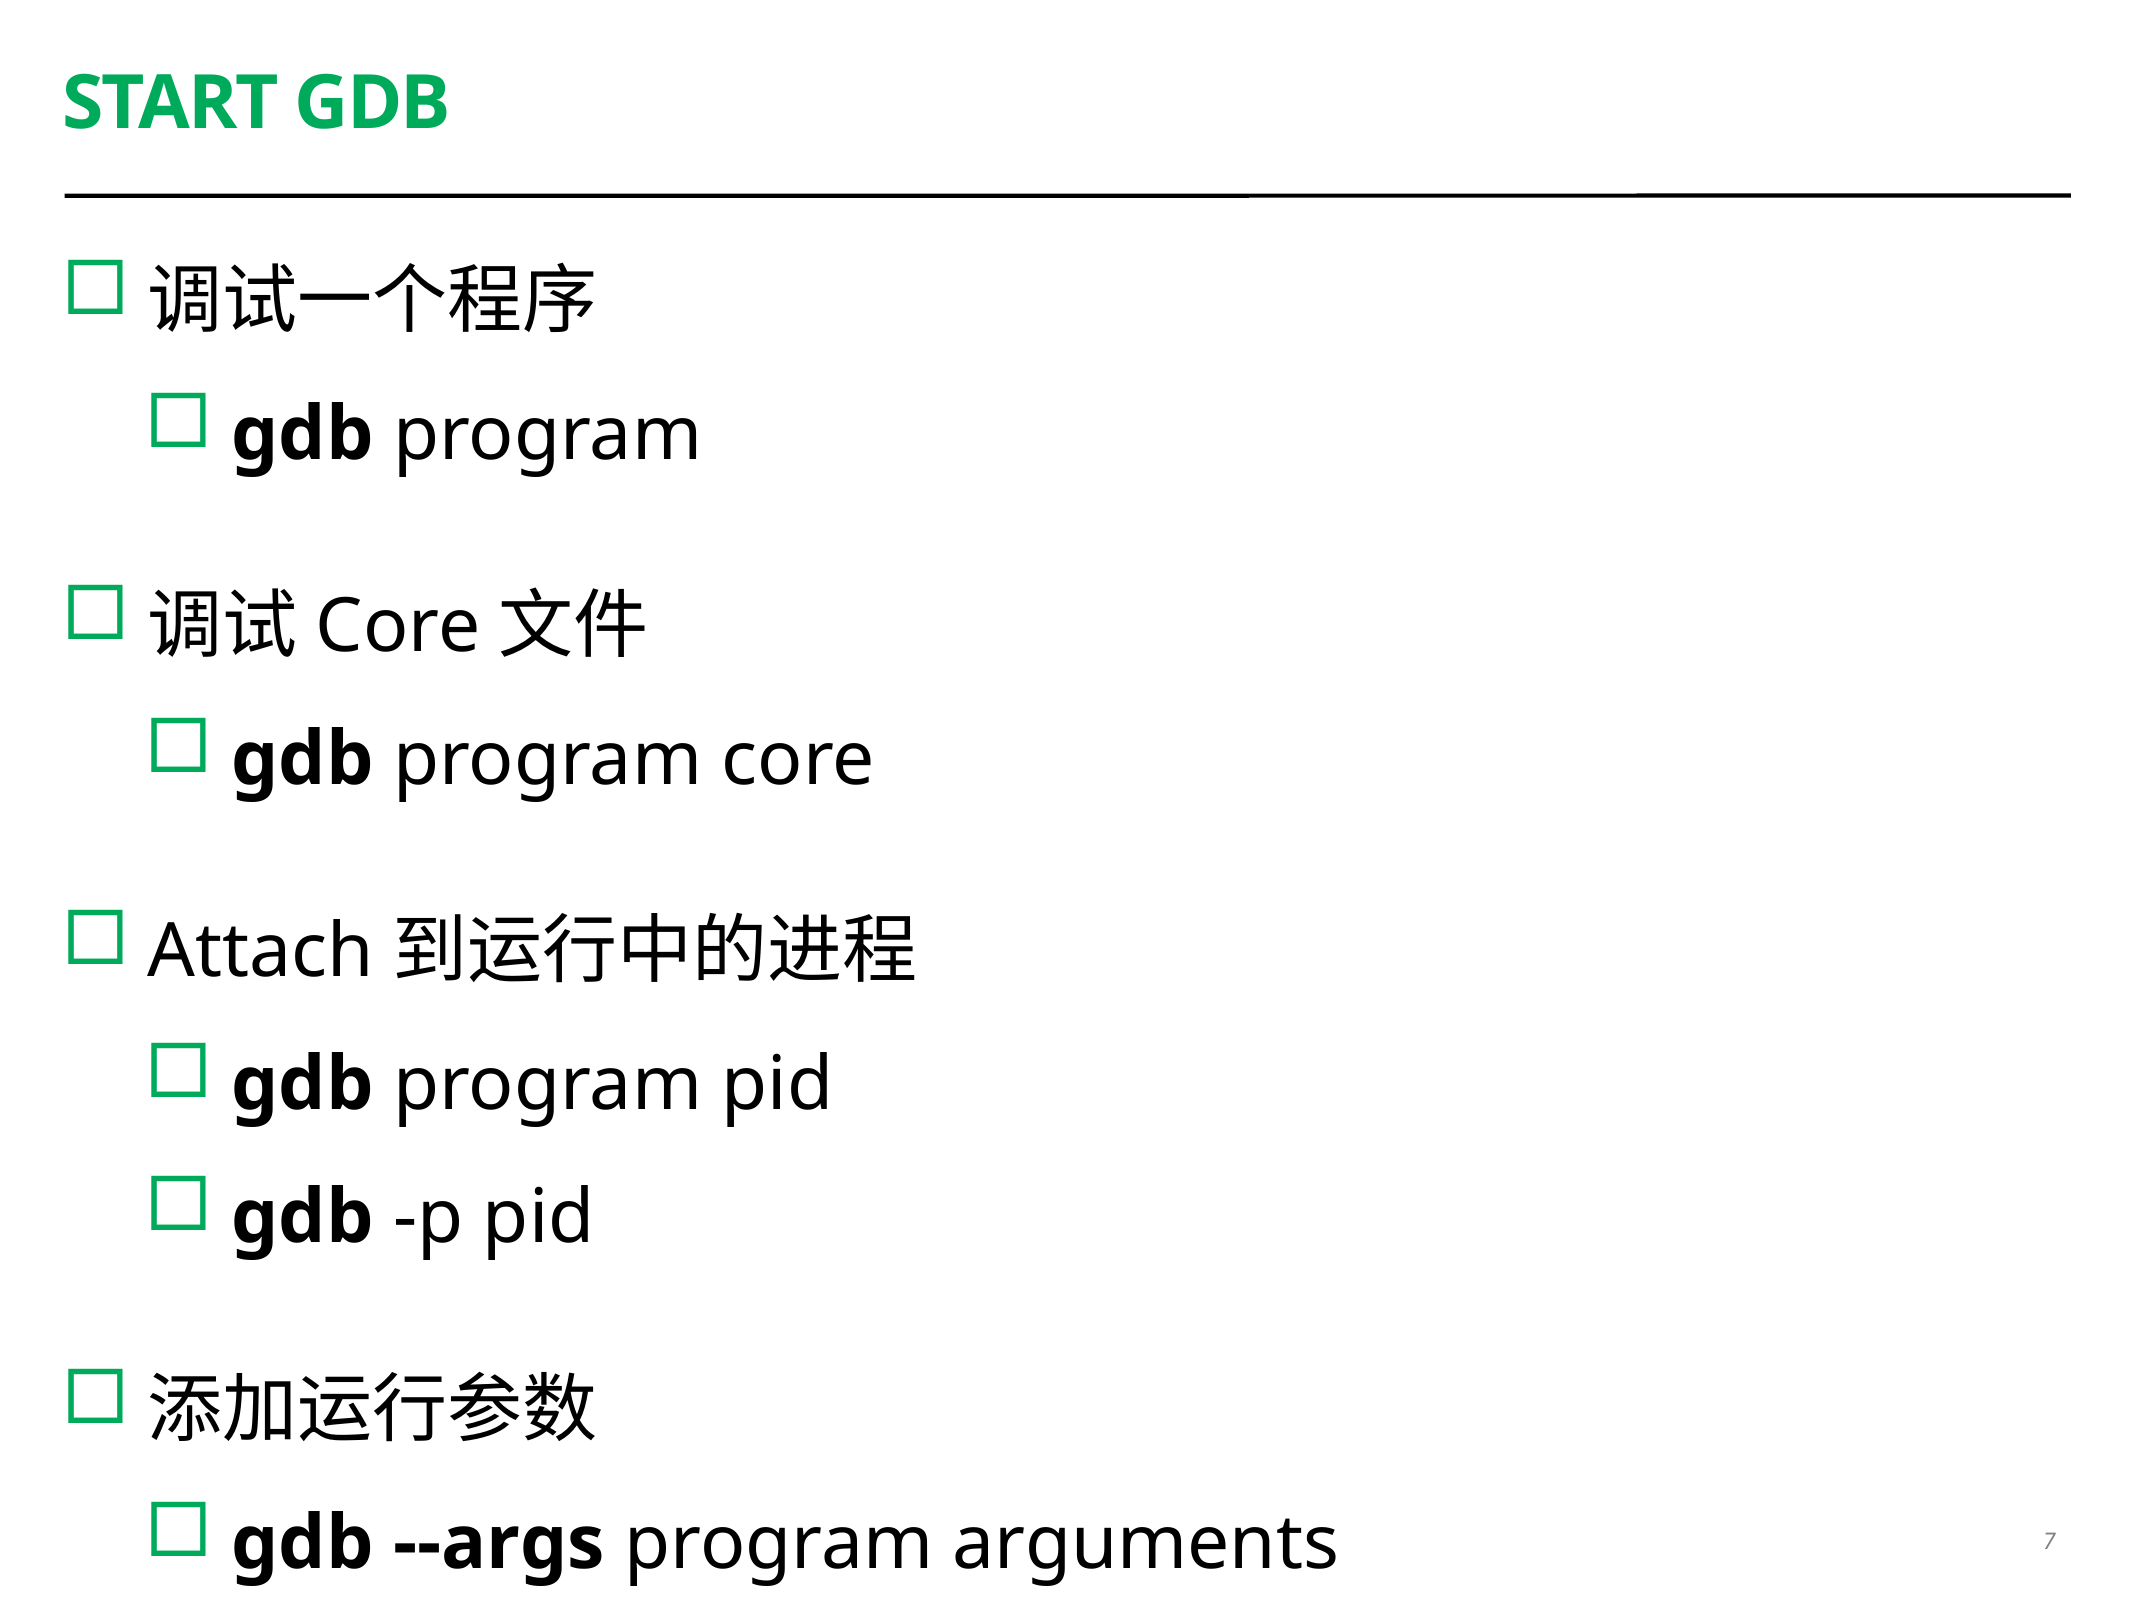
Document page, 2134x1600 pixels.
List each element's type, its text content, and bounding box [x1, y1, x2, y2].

list 调试一个程序 gdb program 调试Core文件 gdb program core Attach到运行中的进程 gdb program pid gdb -p pid 添加运行参数 gdb --args program arguments [62, 233, 2071, 1486]
title START GDB [62, 50, 2071, 169]
slide_number 7 [2026, 1518, 2071, 1567]
